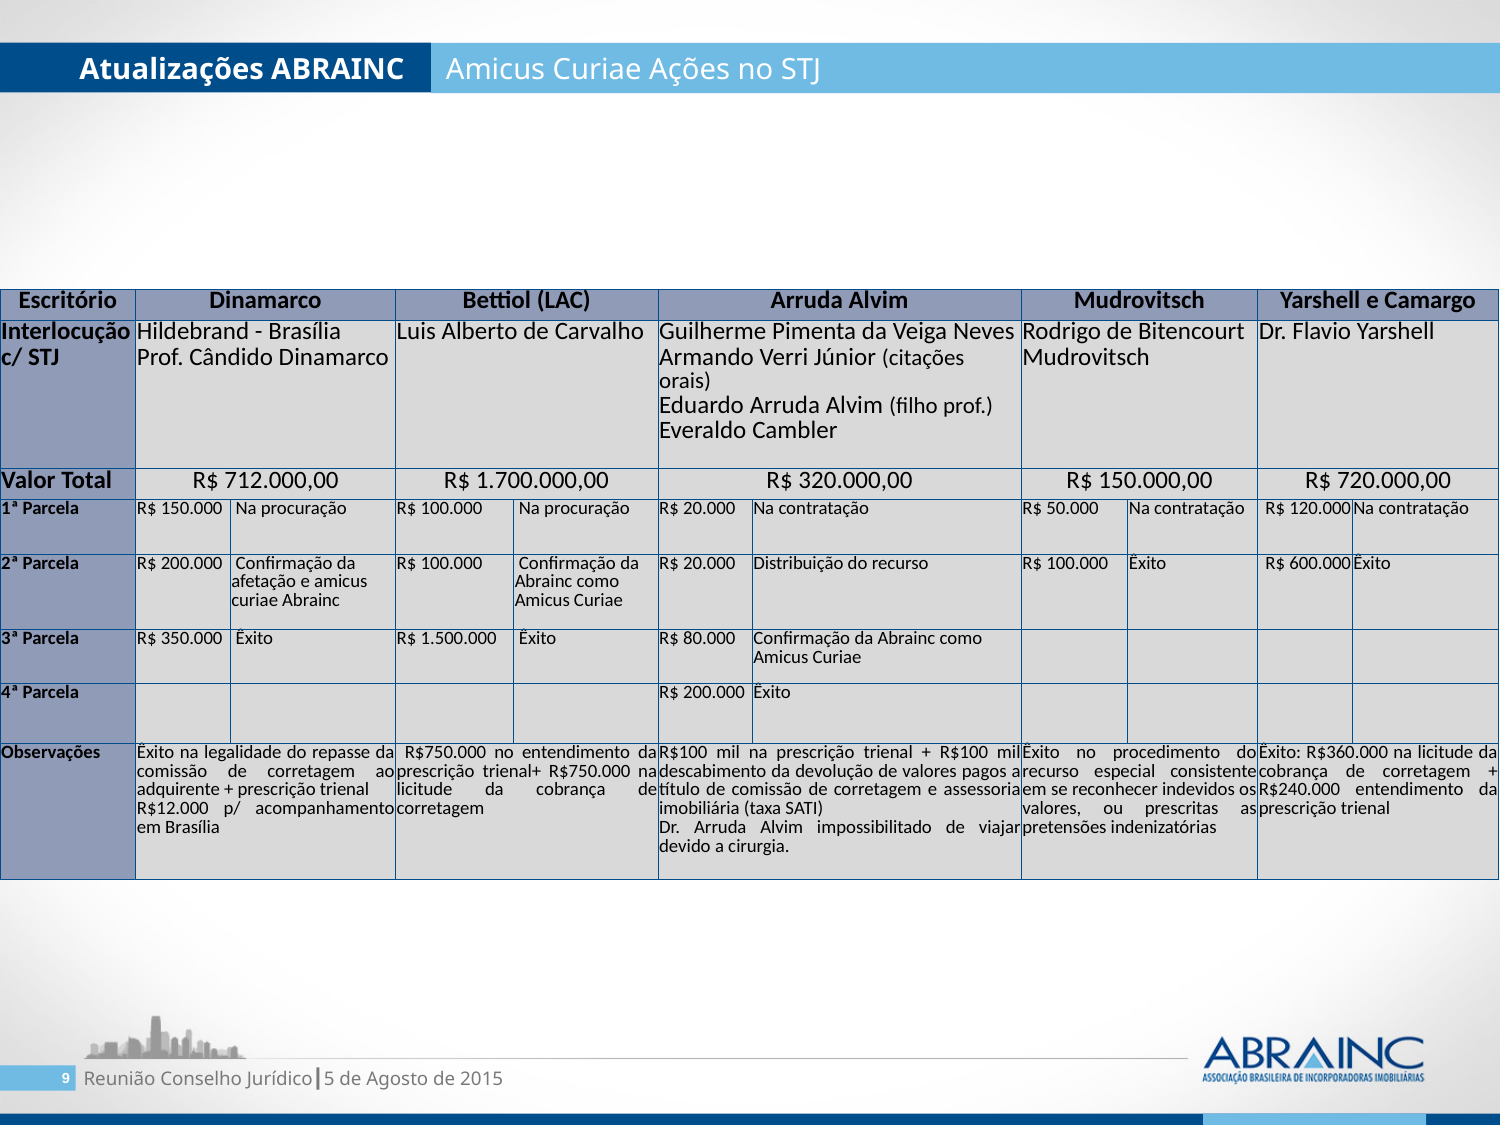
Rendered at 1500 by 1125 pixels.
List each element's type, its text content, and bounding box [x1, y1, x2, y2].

table_cell R$ 100.000 [396, 500, 513, 554]
table_cell Êxito [231, 630, 395, 683]
table_cell Valor Total [1, 469, 135, 499]
table_cell 1ª Parcela [1, 500, 135, 554]
table_cell [1022, 684, 1127, 743]
table_cell Na procuração [231, 500, 395, 554]
table_header Yarshell e Camargo [1258, 290, 1498, 320]
table_cell [514, 684, 658, 743]
table_cell Êxito no procedimento do recurso especial consistente em se reconhecer indevidos os valores, ou prescritas as pretensões indenizatórias [1022, 744, 1257, 879]
table_header Arruda Alvim [659, 290, 1021, 320]
table_cell R$ 150.000 [136, 500, 230, 554]
table_cell R$ 20.000 [659, 555, 752, 629]
text_box Atualizações ABRAINC [0, 42, 431, 93]
table_cell R$ 320.000,00 [659, 469, 1021, 499]
table_cell [1128, 684, 1257, 743]
table_cell Luis Alberto de Carvalho [396, 321, 658, 468]
table_cell R$ 712.000,00 [136, 469, 395, 499]
table_cell [1258, 630, 1352, 683]
table_cell R$ 200.000 [659, 684, 752, 743]
table_cell Êxito [514, 630, 658, 683]
table_cell [231, 684, 395, 743]
table_cell R$ 600.000 [1258, 555, 1352, 629]
table_cell [136, 684, 230, 743]
table_cell R$ 100.000 [396, 555, 513, 629]
table_cell Guilherme Pimenta da Veiga Neves Armando Verri Júnior (citações orais) Eduardo Arruda Alvim (filho prof.) Everaldo Cambler [659, 321, 1021, 468]
table_cell Distribuição do recurso [753, 555, 1021, 629]
table_cell R$ 150.000,00 [1022, 469, 1257, 499]
table_cell R$ 100.000 [1022, 555, 1127, 629]
table_cell [1128, 630, 1257, 683]
table_cell Êxito [753, 684, 1021, 743]
table_header Mudrovitsch [1022, 290, 1257, 320]
table_cell Êxito [1353, 555, 1498, 629]
table_cell R$ 200.000 [136, 555, 230, 629]
table_cell [1022, 630, 1127, 683]
table_cell Observações [1, 744, 135, 879]
table_cell Rodrigo de Bitencourt Mudrovitsch [1022, 321, 1257, 468]
table_cell Dr. Flavio Yarshell [1258, 321, 1498, 468]
table_cell Confirmação da afetação e amicus curiae Abrainc [231, 555, 395, 629]
text_box Amicus Curiae Ações no STJ [431, 42, 1500, 94]
table_cell Interlocução c/ STJ [1, 321, 135, 468]
table_cell R$ 720.000,00 [1258, 469, 1498, 499]
table_cell 2ª Parcela [1, 555, 135, 629]
table_cell R$ 80.000 [659, 630, 752, 683]
table_cell [1353, 630, 1498, 683]
table_cell Na procuração [514, 500, 658, 554]
picture [0, 93, 1500, 1113]
table_cell 4ª Parcela [1, 684, 135, 743]
table_cell Na contratação [1128, 500, 1257, 554]
table_cell [1353, 684, 1498, 743]
table_header Bettiol (LAC) [396, 290, 658, 320]
table_cell Confirmação da Abrainc como Amicus Curiae [753, 630, 1021, 683]
table_cell Hildebrand - Brasília Prof. Cândido Dinamarco [136, 321, 395, 468]
table_cell R$ 50.000 [1022, 500, 1127, 554]
table_cell Na contratação [1353, 500, 1498, 554]
table_cell R$ 20.000 [659, 500, 752, 554]
table_cell [1258, 684, 1352, 743]
picture [0, 0, 1500, 42]
table_cell R$ 350.000 [136, 630, 230, 683]
table_header Dinamarco [136, 290, 395, 320]
table_cell Êxito [1128, 555, 1257, 629]
table_cell Na contratação [753, 500, 1021, 554]
table_cell R$ 120.000 [1258, 500, 1352, 554]
table_header Escritório [1, 290, 135, 320]
table_cell R$ 1.700.000,00 [396, 469, 658, 499]
table_cell Confirmação da Abrainc como Amicus Curiae [514, 555, 658, 629]
table_cell Êxito: R$360.000 na licitude da cobrança de corretagem + R$240.000 entendimento da prescrição trienal [1258, 744, 1498, 879]
table_cell Êxito na legalidade do repasse da comissão de corretagem ao adquirente + prescrição trienal R$12.000 p/ acompanhamento em Brasília [136, 744, 395, 879]
table_cell R$ 1.500.000 [396, 630, 513, 683]
table_cell R$750.000 no entendimento da prescrição trienal+ R$750.000 na licitude da cobrança de corretagem [396, 744, 658, 879]
table_cell R$100 mil na prescrição trienal + R$100 mil descabimento da devolução de valores pagos a título de comissão de corretagem e assessoria imobiliária (taxa SATI) Dr. Arruda Alvim impossibilitado de viajar devido a cirurgia. [659, 744, 1021, 879]
table_cell 3ª Parcela [1, 630, 135, 683]
table_cell [396, 684, 513, 743]
